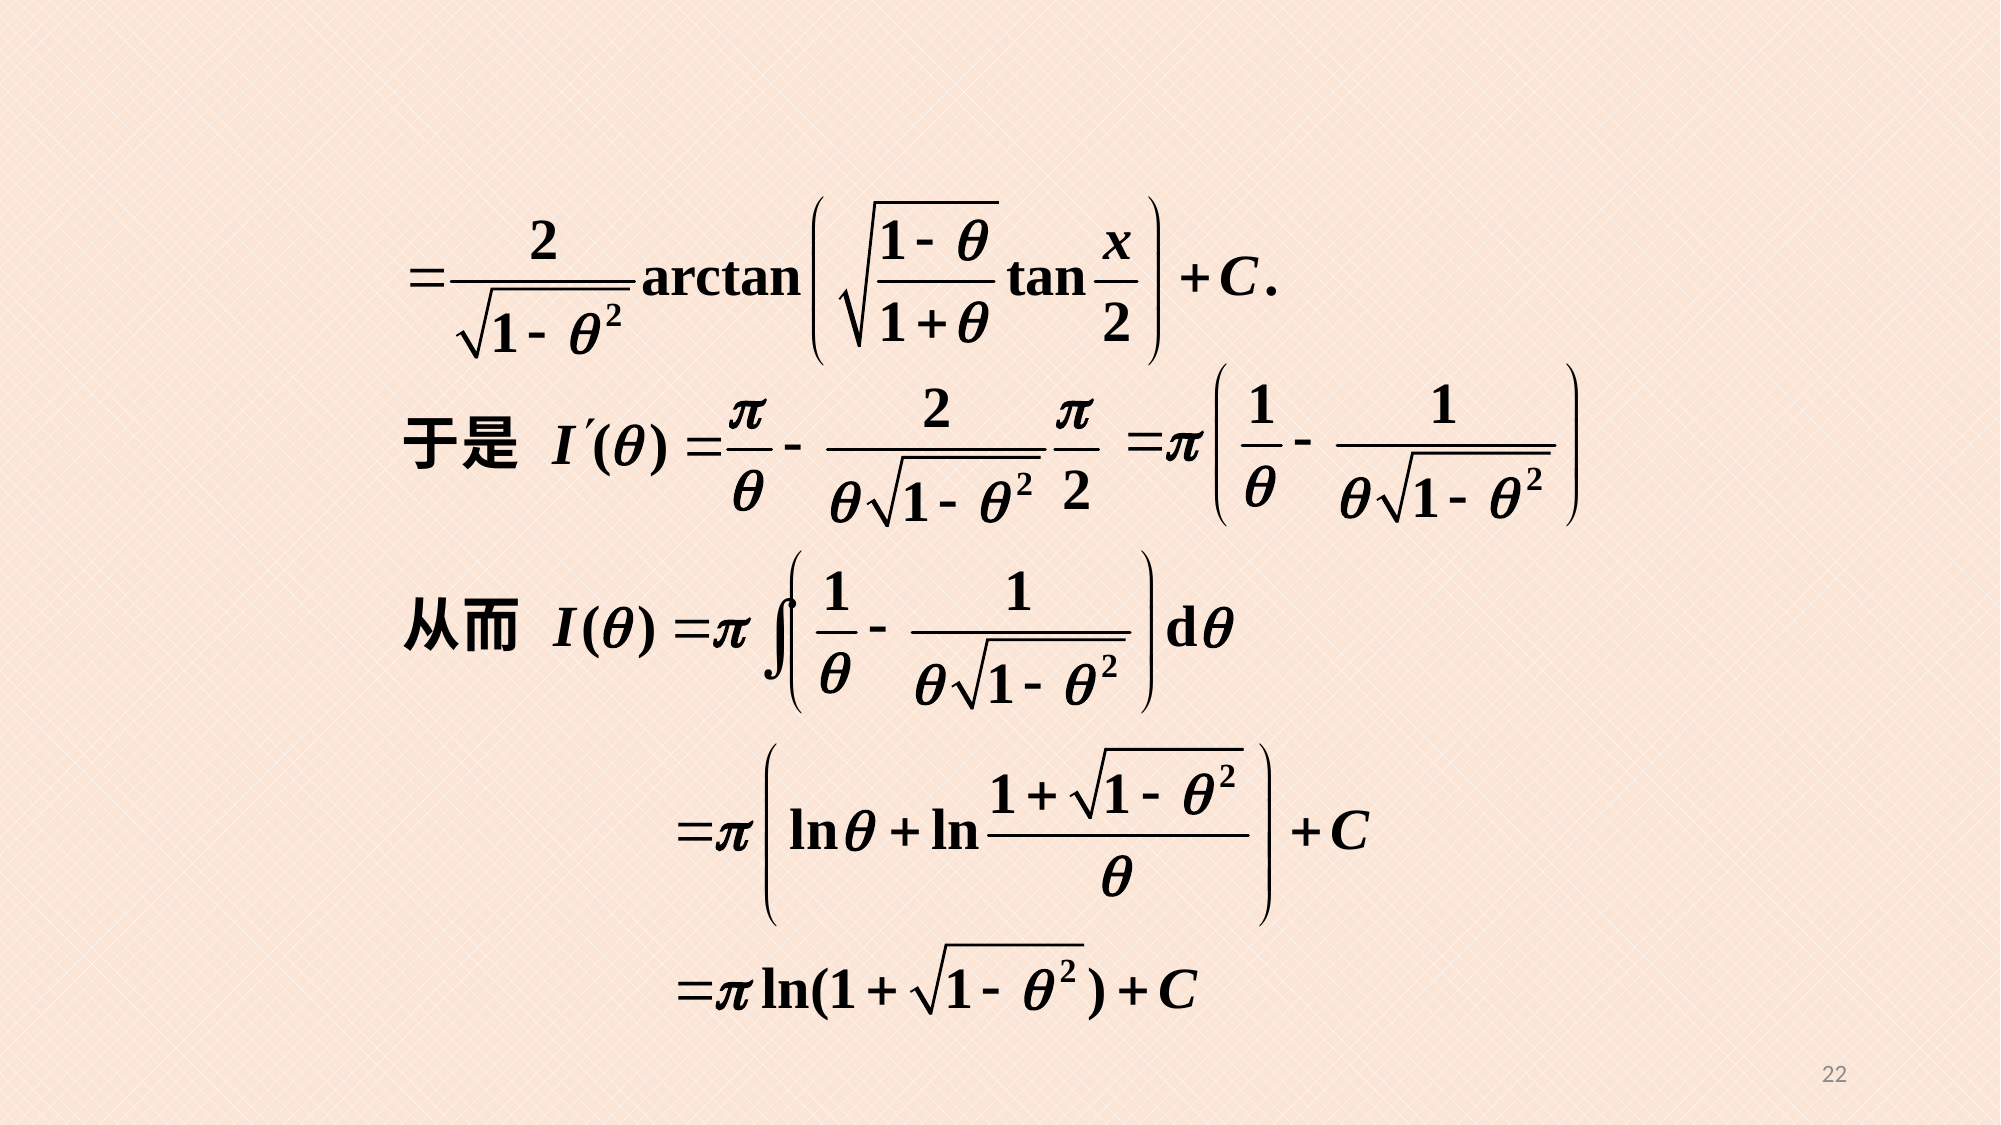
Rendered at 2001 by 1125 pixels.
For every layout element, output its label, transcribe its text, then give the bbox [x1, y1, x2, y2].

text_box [1119, 357, 1589, 533]
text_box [401, 376, 1104, 533]
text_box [401, 544, 1239, 720]
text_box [669, 938, 1205, 1028]
slide_number 22 [1412, 1042, 1863, 1103]
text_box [669, 737, 1378, 934]
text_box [401, 191, 1281, 371]
